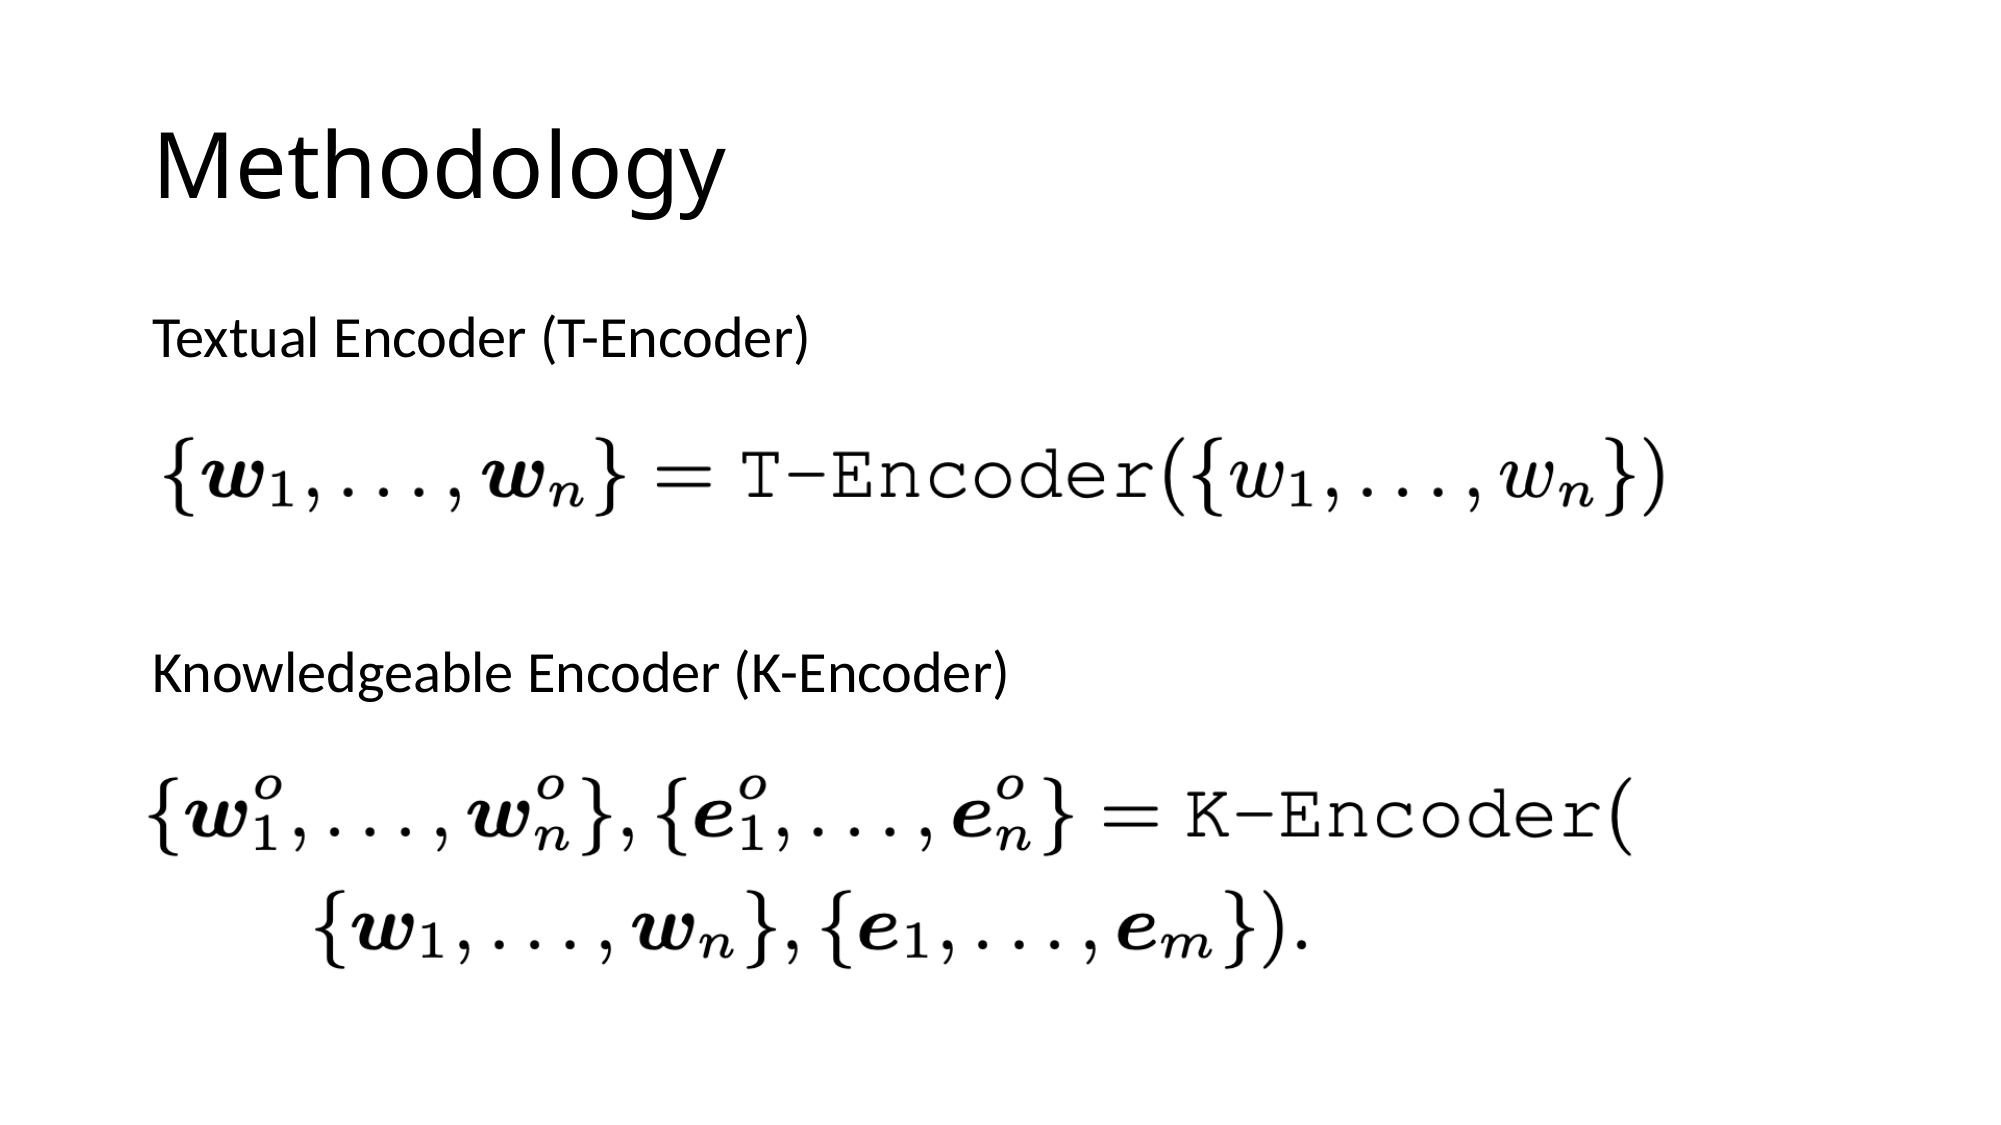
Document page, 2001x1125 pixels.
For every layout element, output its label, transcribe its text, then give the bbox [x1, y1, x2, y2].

list Textual Encoder (T-Encoder) Knowledgeable Encoder (K-Encoder) [137, 299, 1863, 1014]
picture [111, 732, 1699, 989]
picture [137, 401, 1673, 538]
title Methodology [137, 59, 1863, 278]
